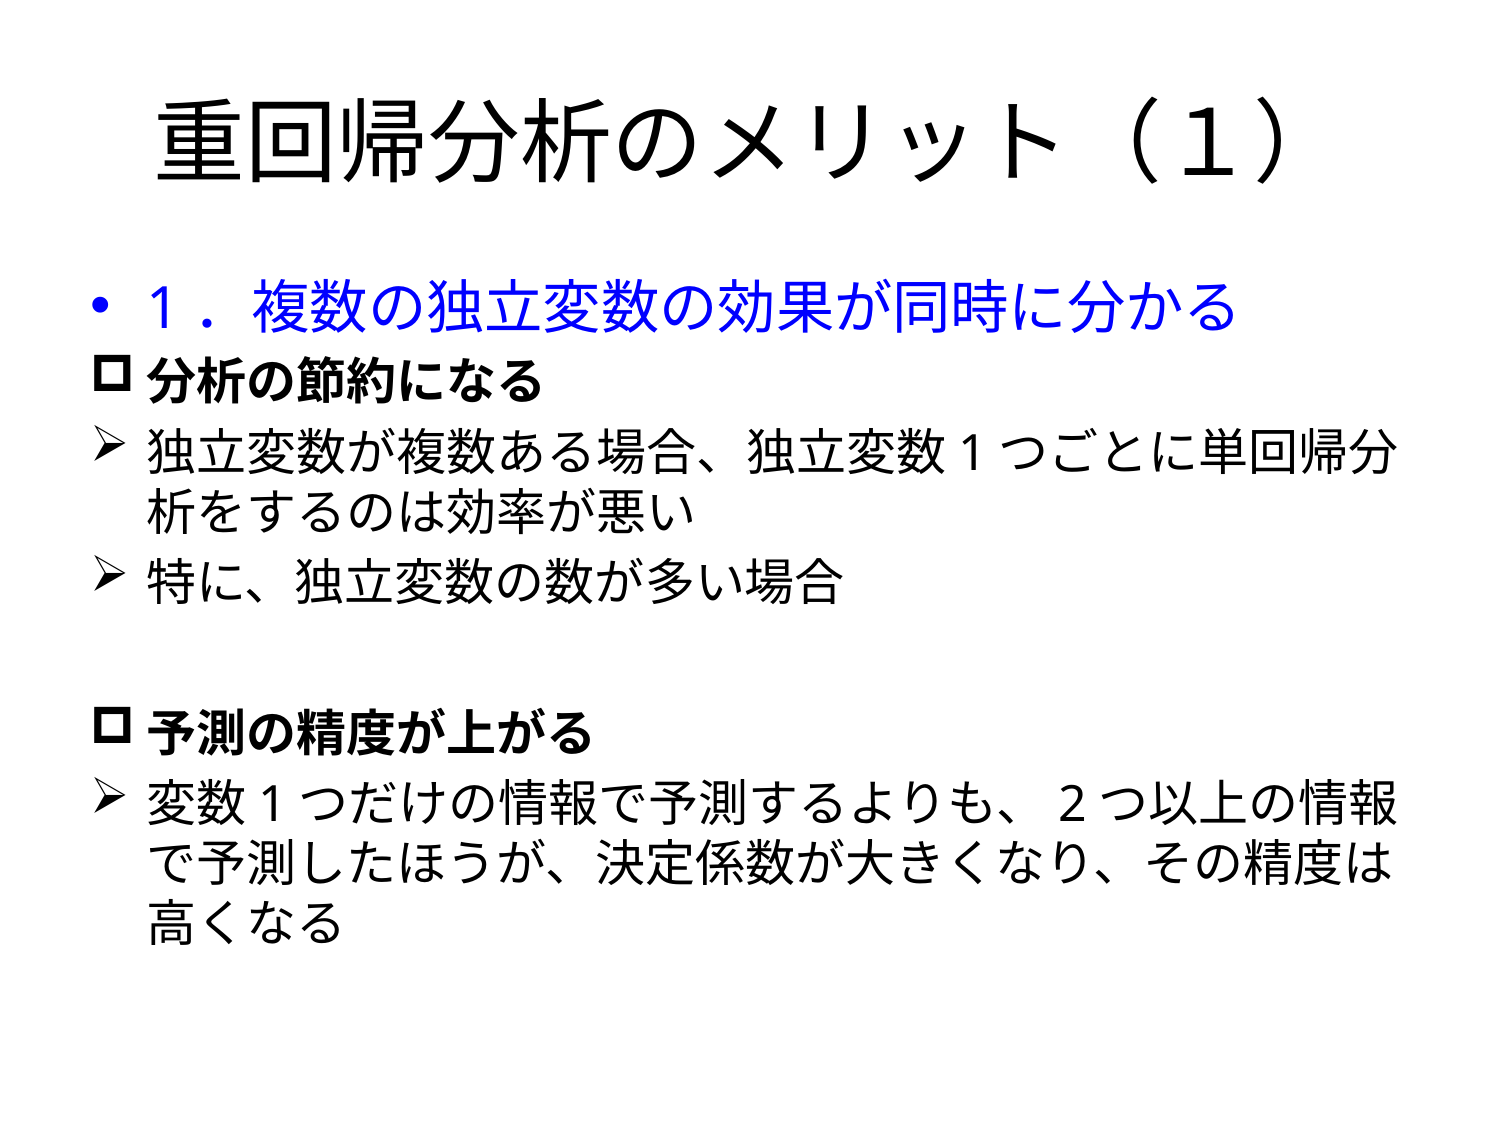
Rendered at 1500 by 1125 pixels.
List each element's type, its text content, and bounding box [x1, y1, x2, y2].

title 重回帰分析のメリット（１） [75, 45, 1425, 233]
list 1．複数の独立変数の効果が同時に分かる 分析の節約になる 独立変数が複数ある場合、独立変数1つごとに単回帰分析をするのは効率が悪い 特に、独立変数の数が多い場合 予測の精度が上がる 変数1つだけの情報で予測するよりも、2つ以上の情報で予測したほうが、決定係数が大きくなり、その精度は高くなる [75, 262, 1425, 1005]
